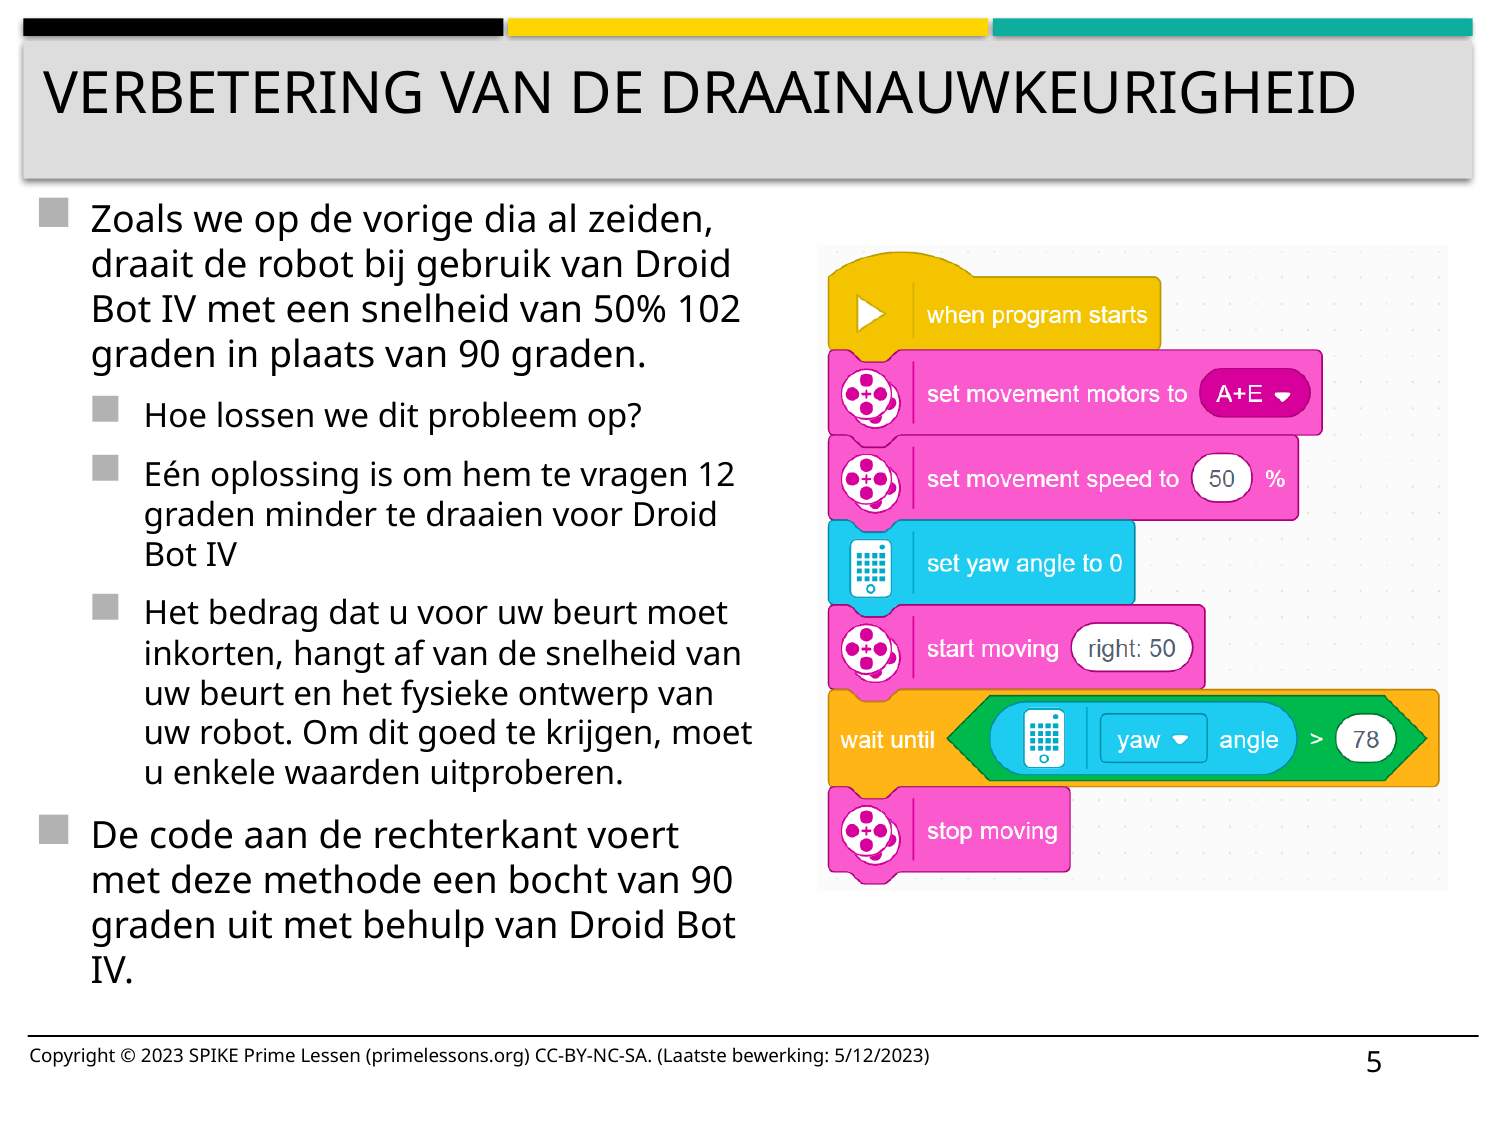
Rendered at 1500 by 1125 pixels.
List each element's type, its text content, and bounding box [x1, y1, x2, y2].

title Verbetering van de draainauwkeurigheid [28, 48, 1464, 172]
footer Copyright © 2023 SPIKE Prime Lessen (primelessons.org) CC-BY-NC-SA. (Laatste bewerking: 5/12/2023) [14, 1036, 1500, 1097]
picture [816, 244, 1448, 892]
list Zoals we op de vorige dia al zeiden, draait de robot bij gebruik van Droid Bot IV met een snelheid van 50% 102 graden in plaats van 90 graden. Hoe lossen we dit probleem op? Eén oplossing is om hem te vragen 12 graden minder te draaien voor Droid Bot IV Het bedrag dat u voor uw beurt moet inkorten, hangt af van de snelheid van uw beurt en het fysieke ontwerp van uw robot. Om dit goed te krijgen, moet u enkele waarden uitproberen. De code aan de rechterkant voert met deze methode een bocht van 90 graden uit met behulp van Droid Bot IV. [25, 187, 771, 1021]
